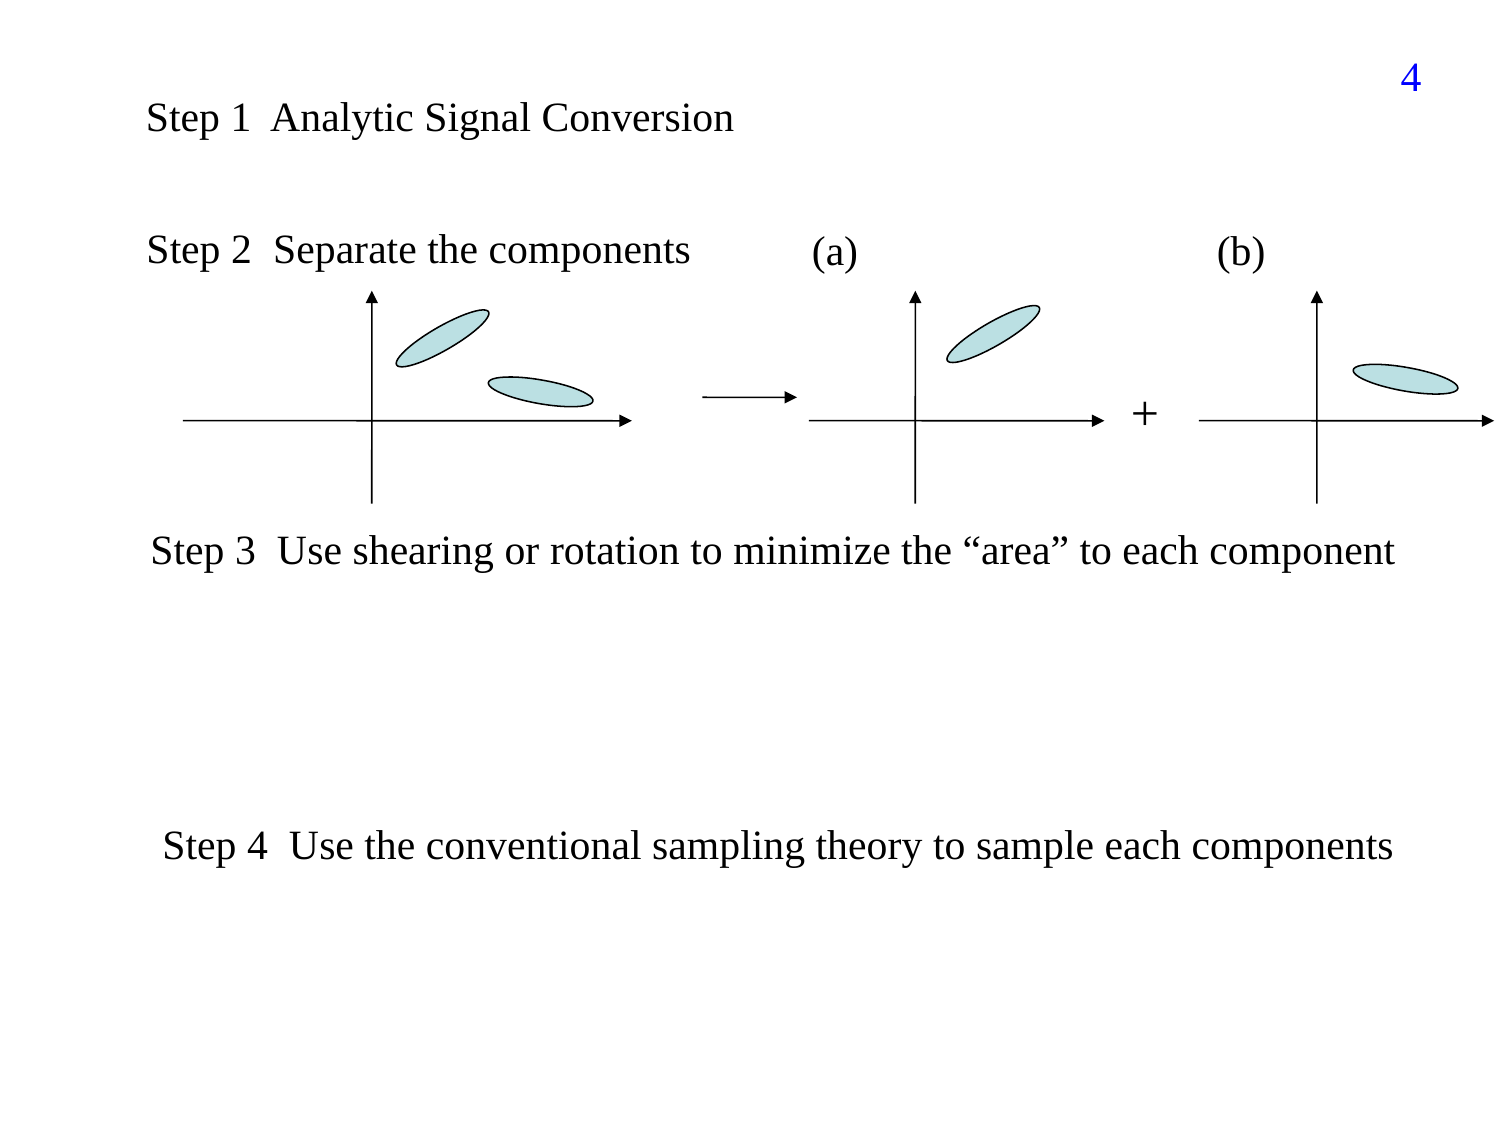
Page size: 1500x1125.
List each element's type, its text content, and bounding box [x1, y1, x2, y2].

text_box Step 2 Separate the components [131, 214, 1006, 280]
text_box [396, 309, 489, 367]
text_box [365, 290, 379, 504]
text_box [702, 391, 798, 404]
text_box [488, 376, 593, 407]
text_box [909, 290, 922, 504]
text_box [1353, 364, 1458, 395]
text_box Step 1 Analytic Signal Conversion [130, 82, 1005, 148]
text_box [372, 414, 632, 427]
text_box + [1116, 373, 1246, 449]
text_box Step 3 Use shearing or rotation to minimize the “area” to each component [135, 515, 1436, 580]
text_box [1310, 290, 1324, 504]
text_box (a) (b) [797, 216, 1348, 282]
text_box [1317, 414, 1495, 427]
text_box [916, 414, 1105, 427]
slide_number 285 [1304, 42, 1437, 122]
text_box [946, 305, 1040, 363]
text_box Step 4 Use the conventional sampling theory to sample each components [147, 810, 1448, 876]
